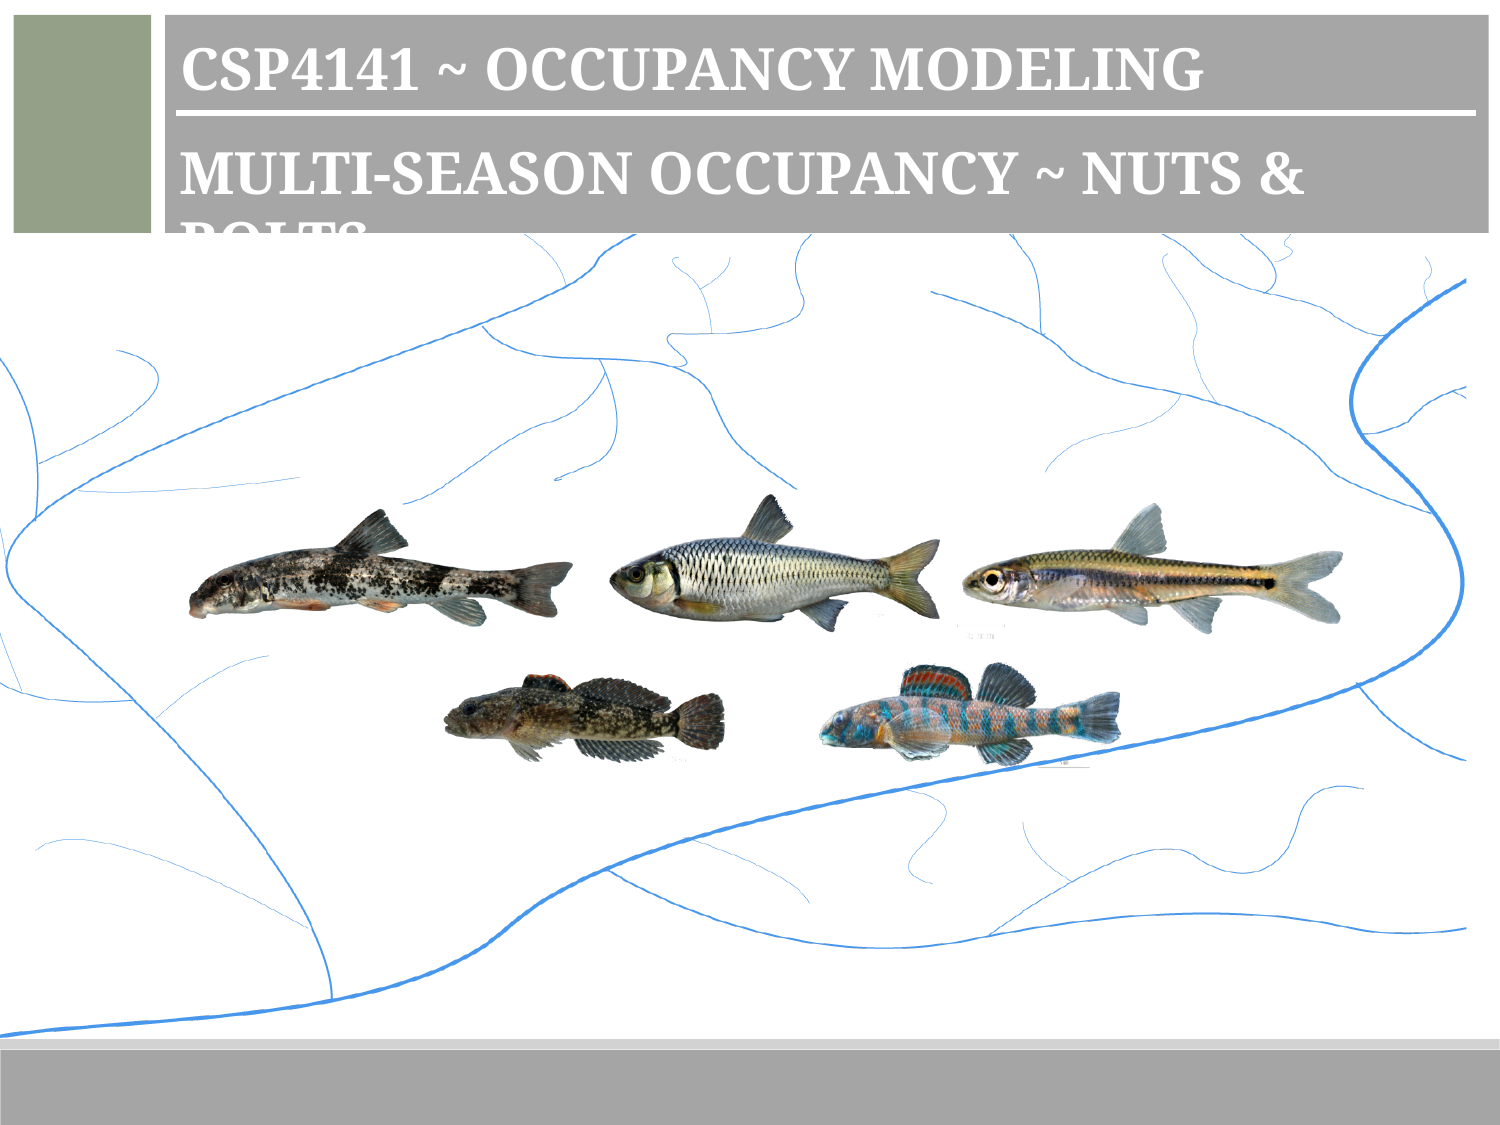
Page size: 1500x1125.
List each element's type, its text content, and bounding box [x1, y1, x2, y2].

text_box [164, 14, 1490, 234]
text_box Multi-Season Occupancy ~ Nuts & Bolts [162, 127, 1489, 285]
text_box [12, 14, 152, 232]
text_box CSP4141 ~ Occupancy Modeling [163, 23, 1264, 111]
picture [0, 234, 1467, 1055]
